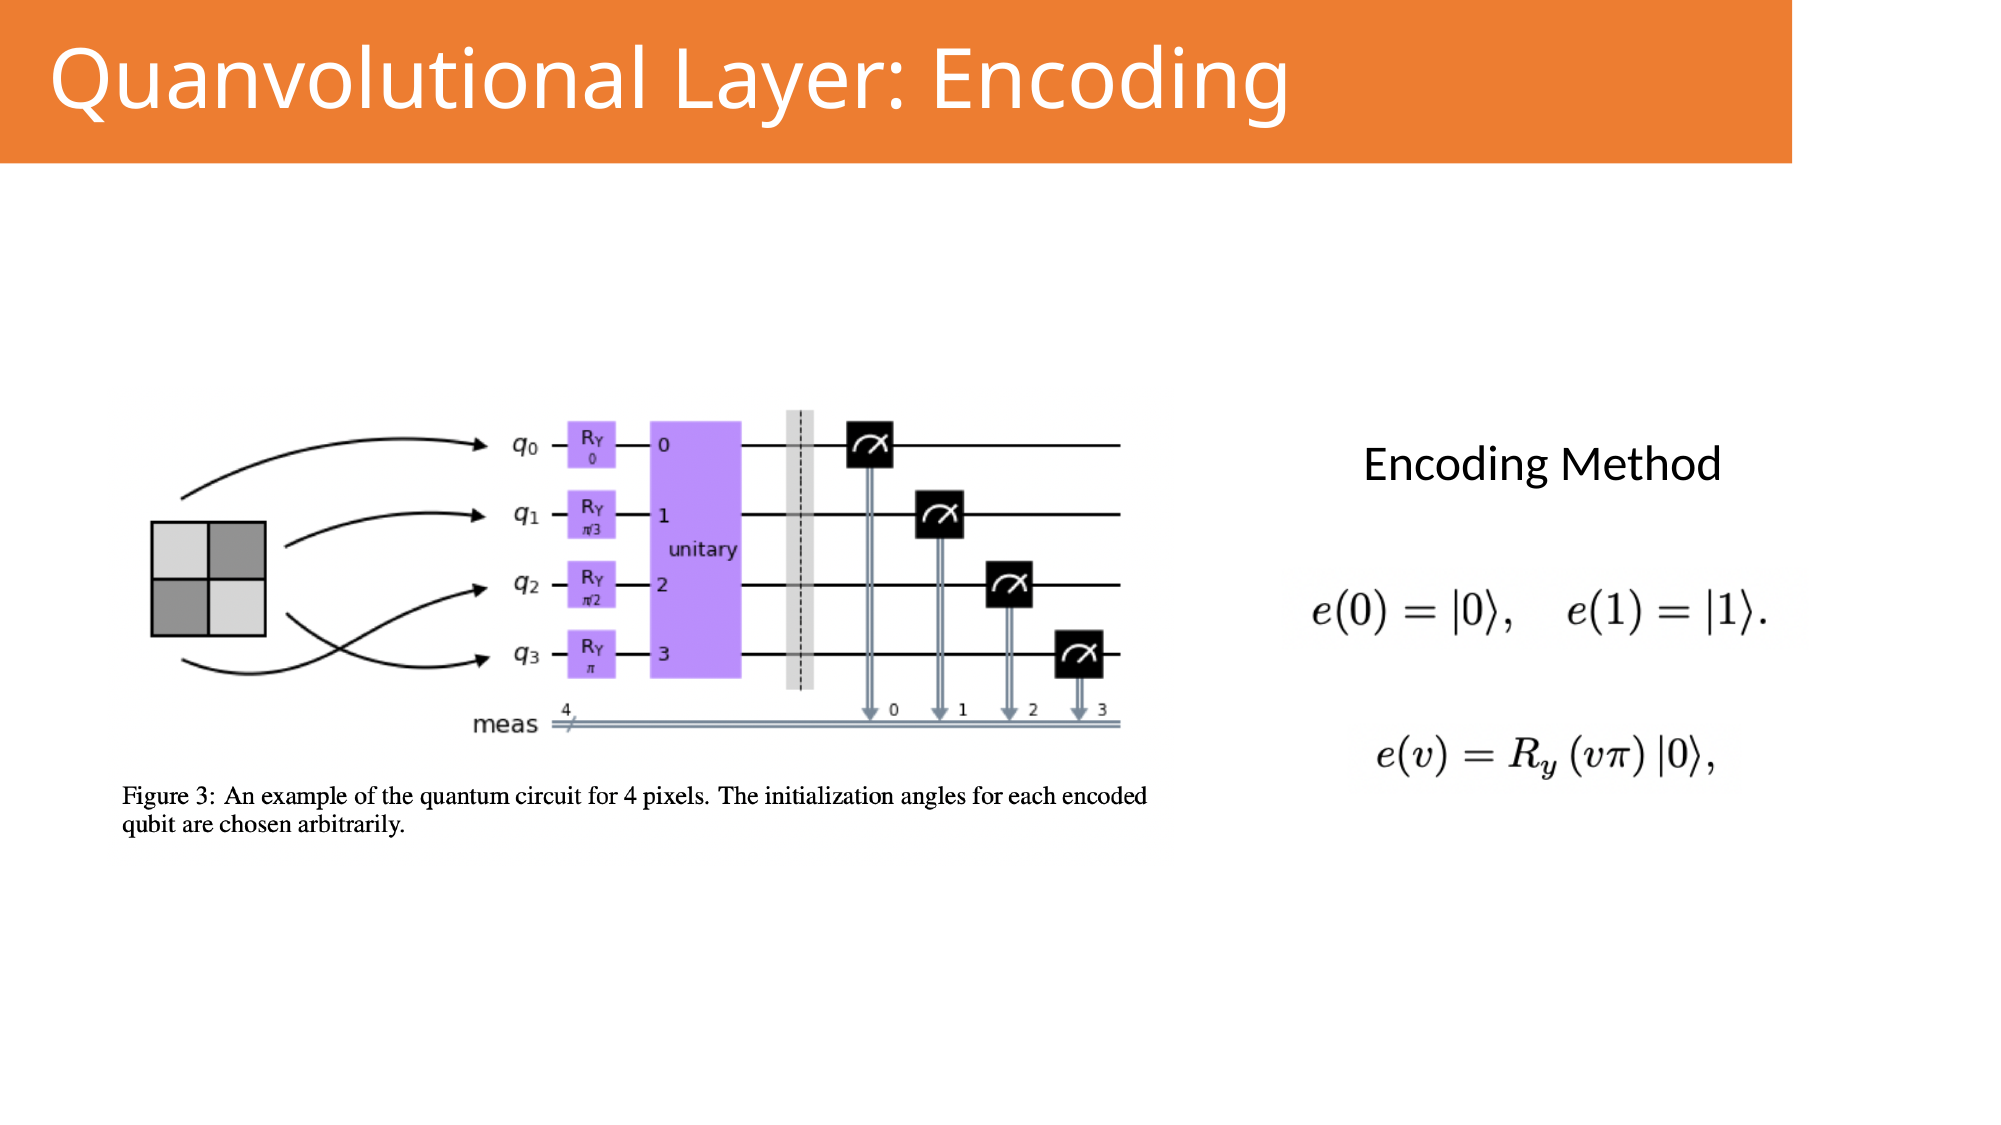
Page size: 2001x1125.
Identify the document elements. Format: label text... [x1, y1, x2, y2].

picture [1280, 567, 1810, 650]
text_box Encoding Method [1348, 422, 1799, 498]
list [107, 386, 1174, 866]
title Quanvolutional Layer: Encoding [33, 23, 1759, 140]
picture [1347, 723, 1742, 794]
